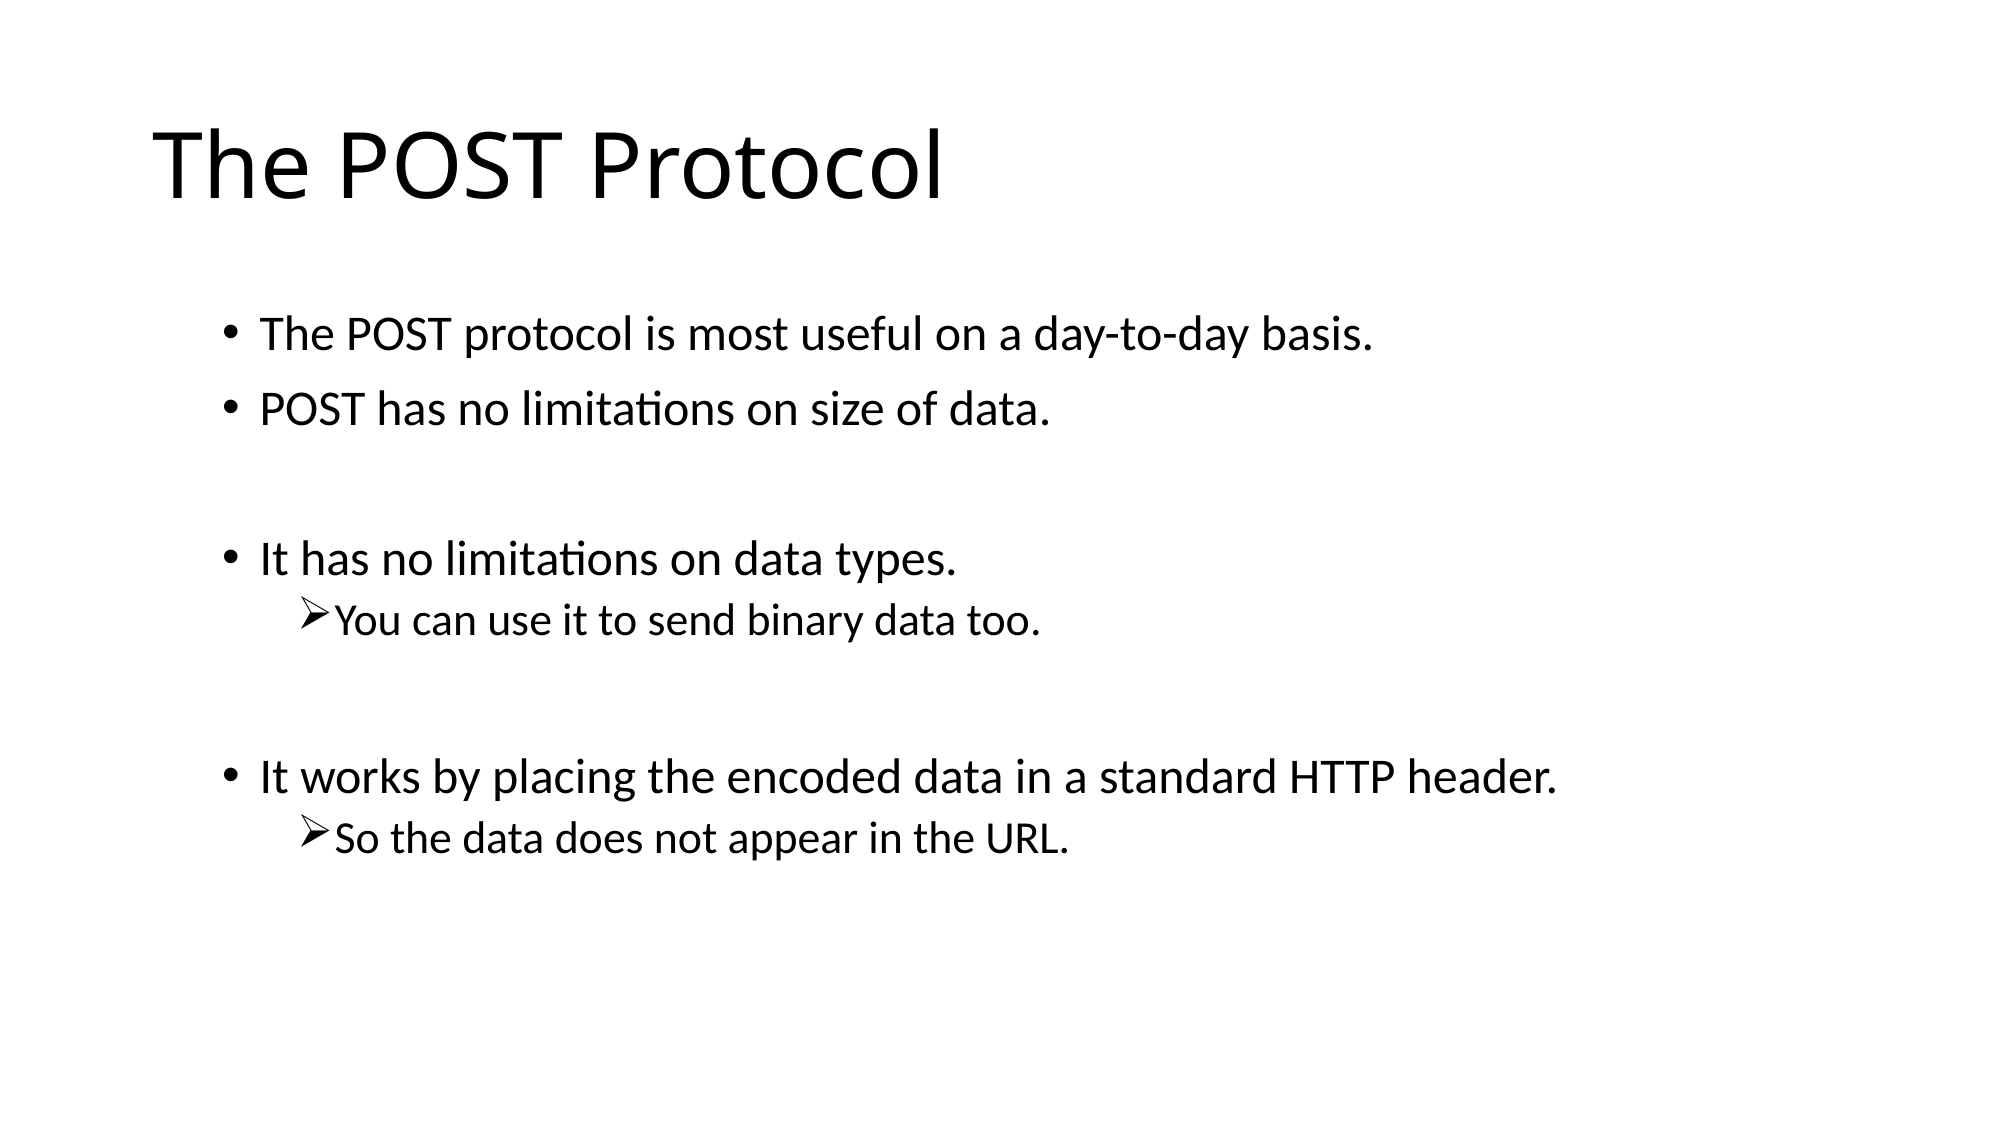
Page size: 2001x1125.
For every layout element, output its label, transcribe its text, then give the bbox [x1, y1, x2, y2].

title The POST Protocol [137, 59, 1863, 278]
list The POST protocol is most useful on a day-to-day basis. POST has no limitations on size of data. It has no limitations on data types. You can use it to send binary data too. It works by placing the encoded data in a standard HTTP header. So the data does not appear in the URL. [206, 299, 1797, 1057]
